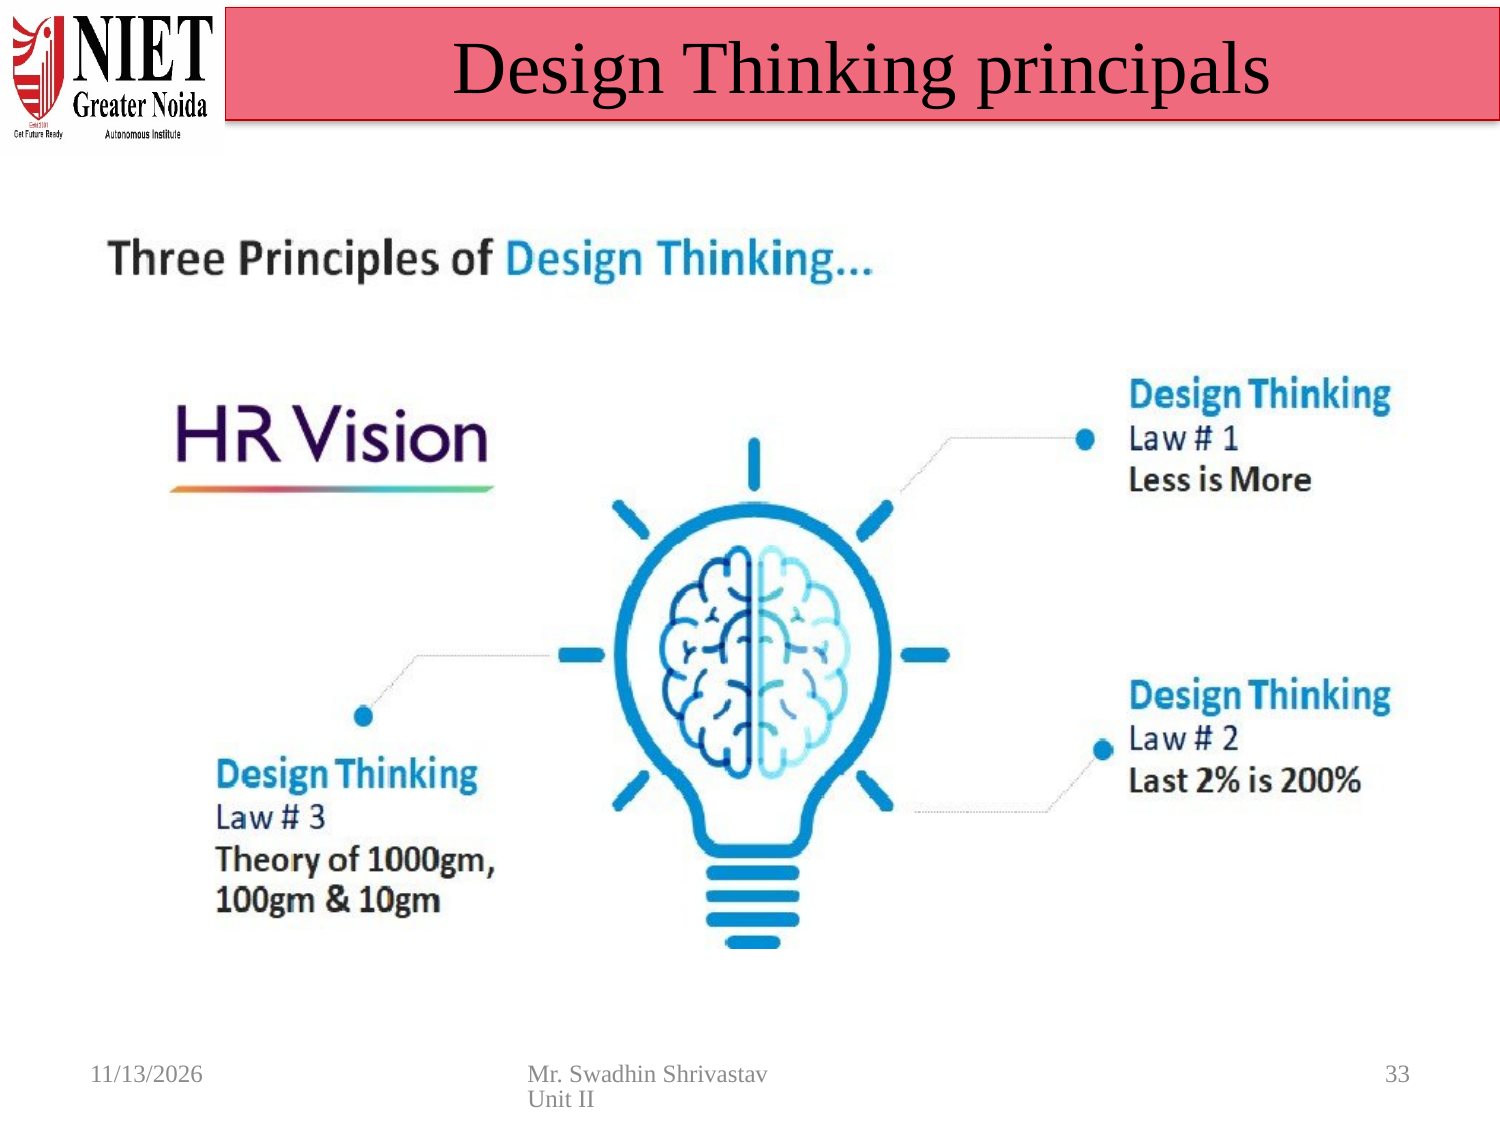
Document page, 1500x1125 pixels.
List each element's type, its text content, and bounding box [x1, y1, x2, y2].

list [74, 204, 1426, 949]
slide_number 33 [1074, 1042, 1425, 1103]
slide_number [75, 1042, 425, 1103]
footer Mr. Swadhin Shrivastav Unit II [512, 1042, 988, 1103]
text_box Design Thinking principals [229, 7, 1500, 121]
picture [0, 0, 226, 156]
